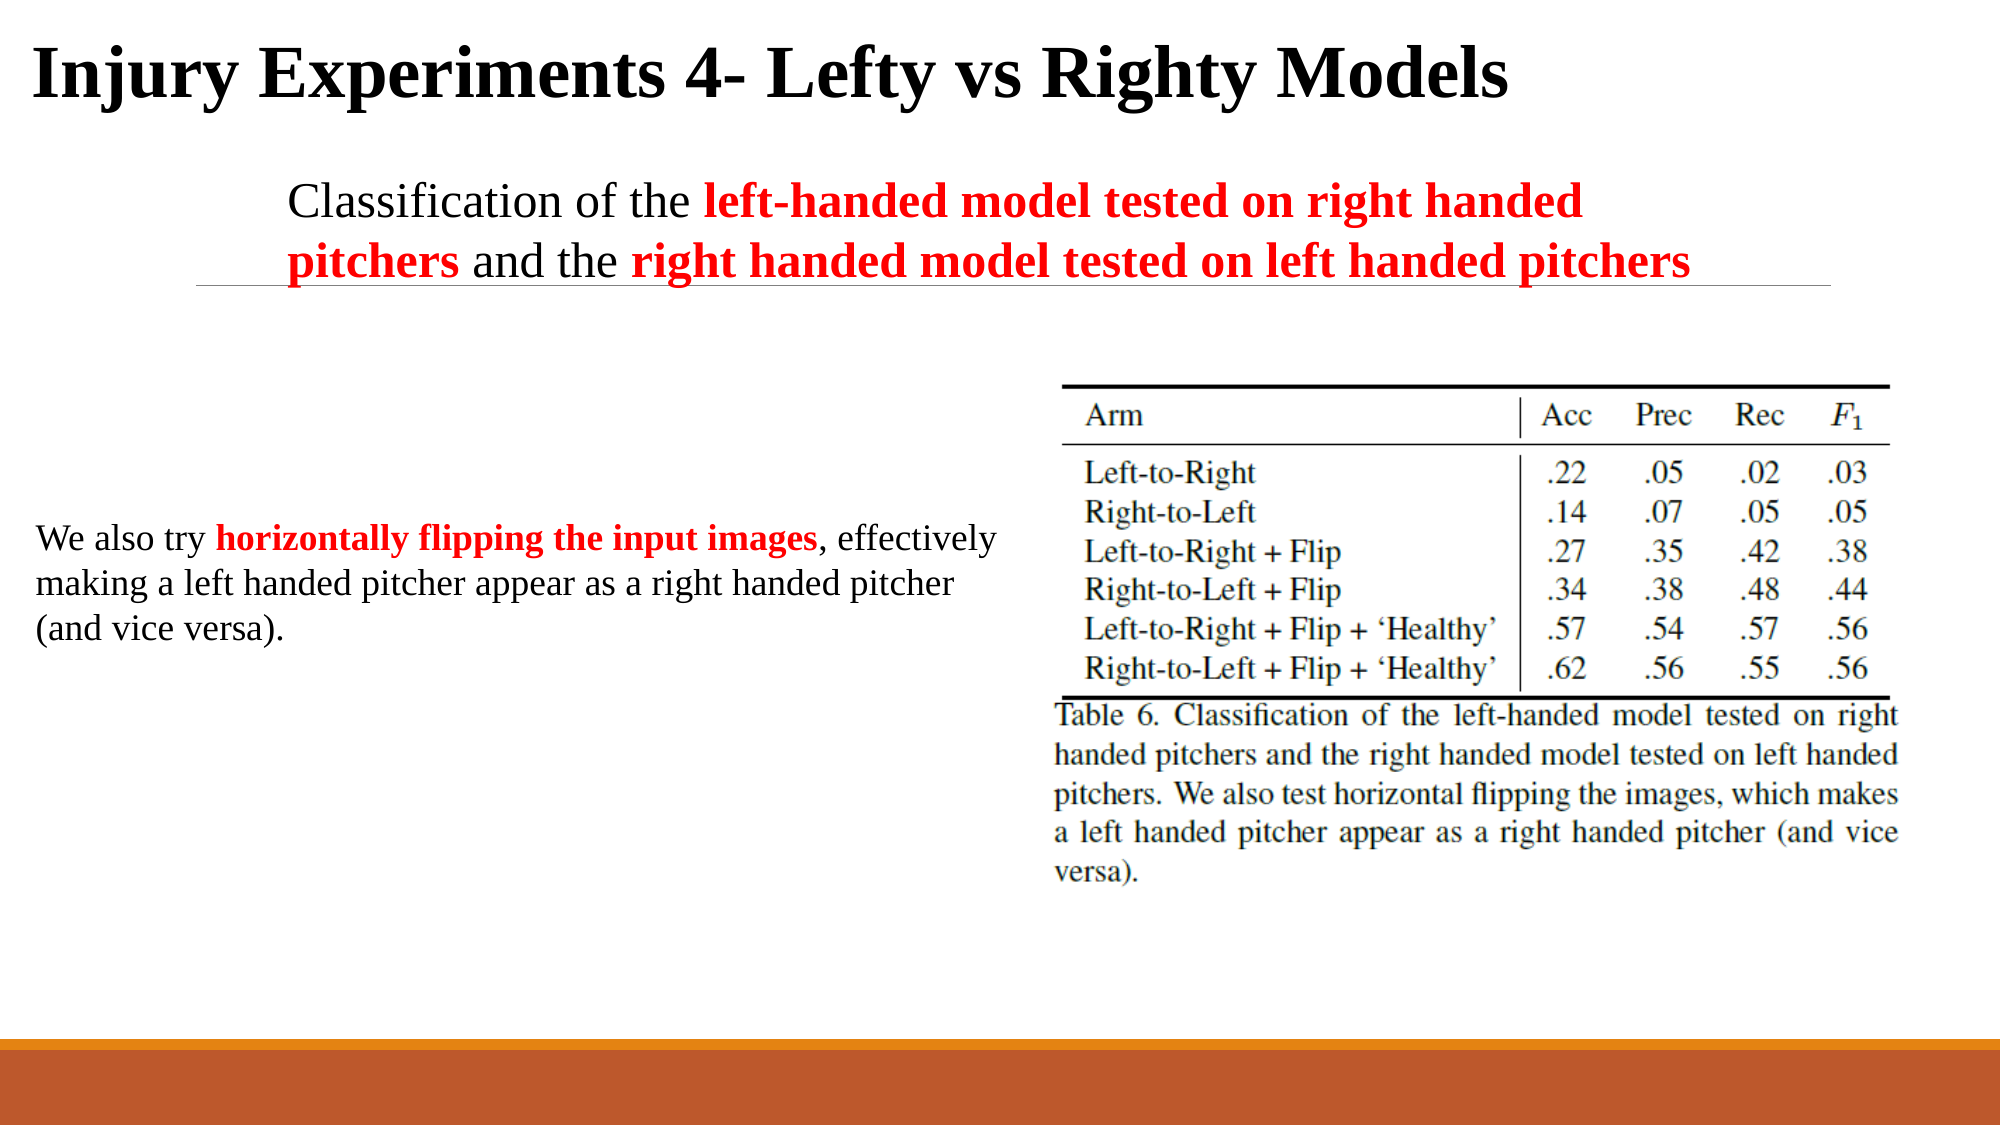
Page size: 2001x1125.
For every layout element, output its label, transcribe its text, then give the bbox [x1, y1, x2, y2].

text_box Classification of the left-handed model tested on right handed pitchers and the right handed model tested on left handed pitchers [272, 160, 1770, 295]
text_box We also try horizontally flipping the input images, effectively making a left handed pitcher appear as a right handed pitcher (and vice versa). [20, 506, 1017, 656]
picture [1020, 343, 1931, 924]
text_box Injury Experiments 4- Lefty vs Righty Models [16, 15, 2000, 120]
